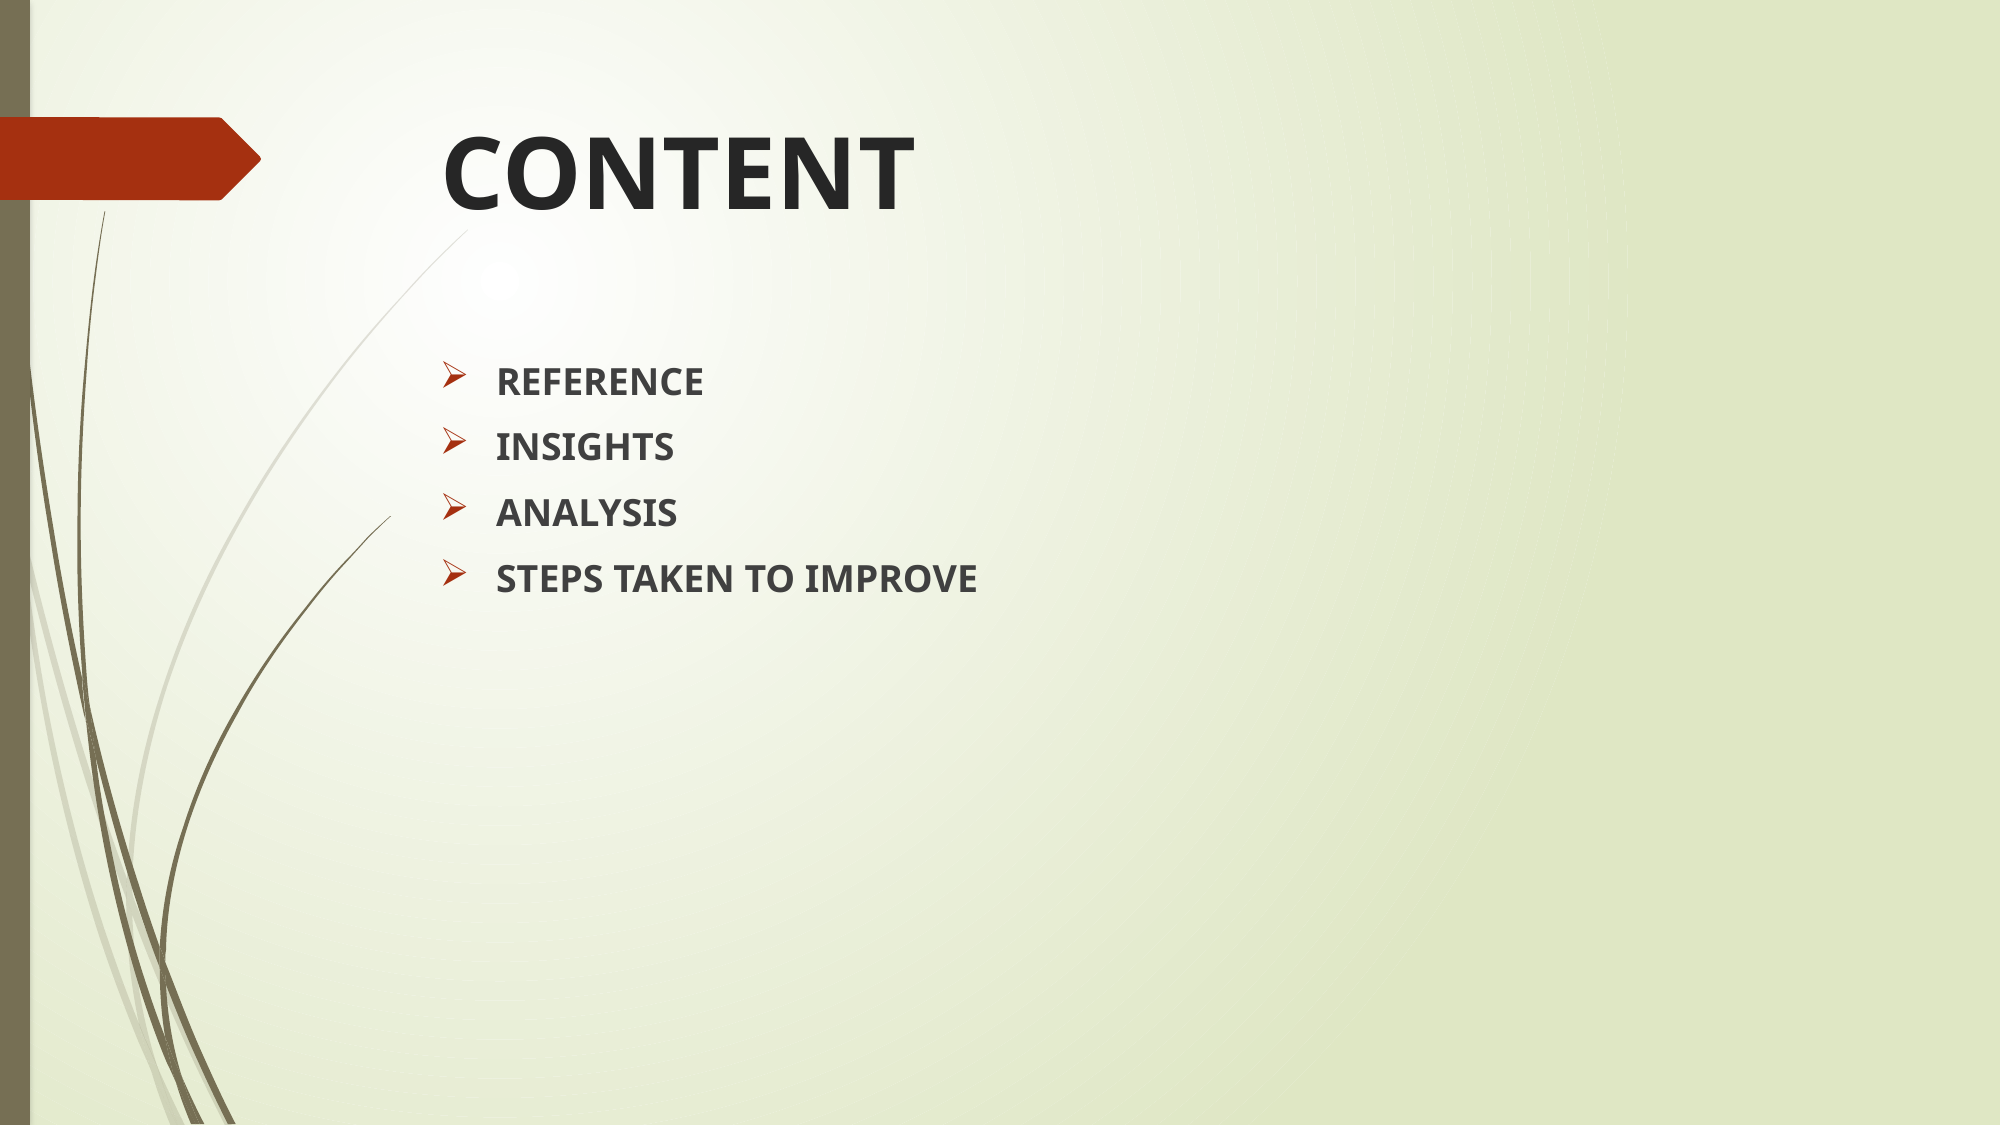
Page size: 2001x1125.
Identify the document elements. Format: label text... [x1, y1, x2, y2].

list REFERENCE INSIGHTS ANALYSIS STEPS TAKEN TO IMPROVE [424, 350, 1888, 970]
title CONTENT [425, 102, 1888, 313]
